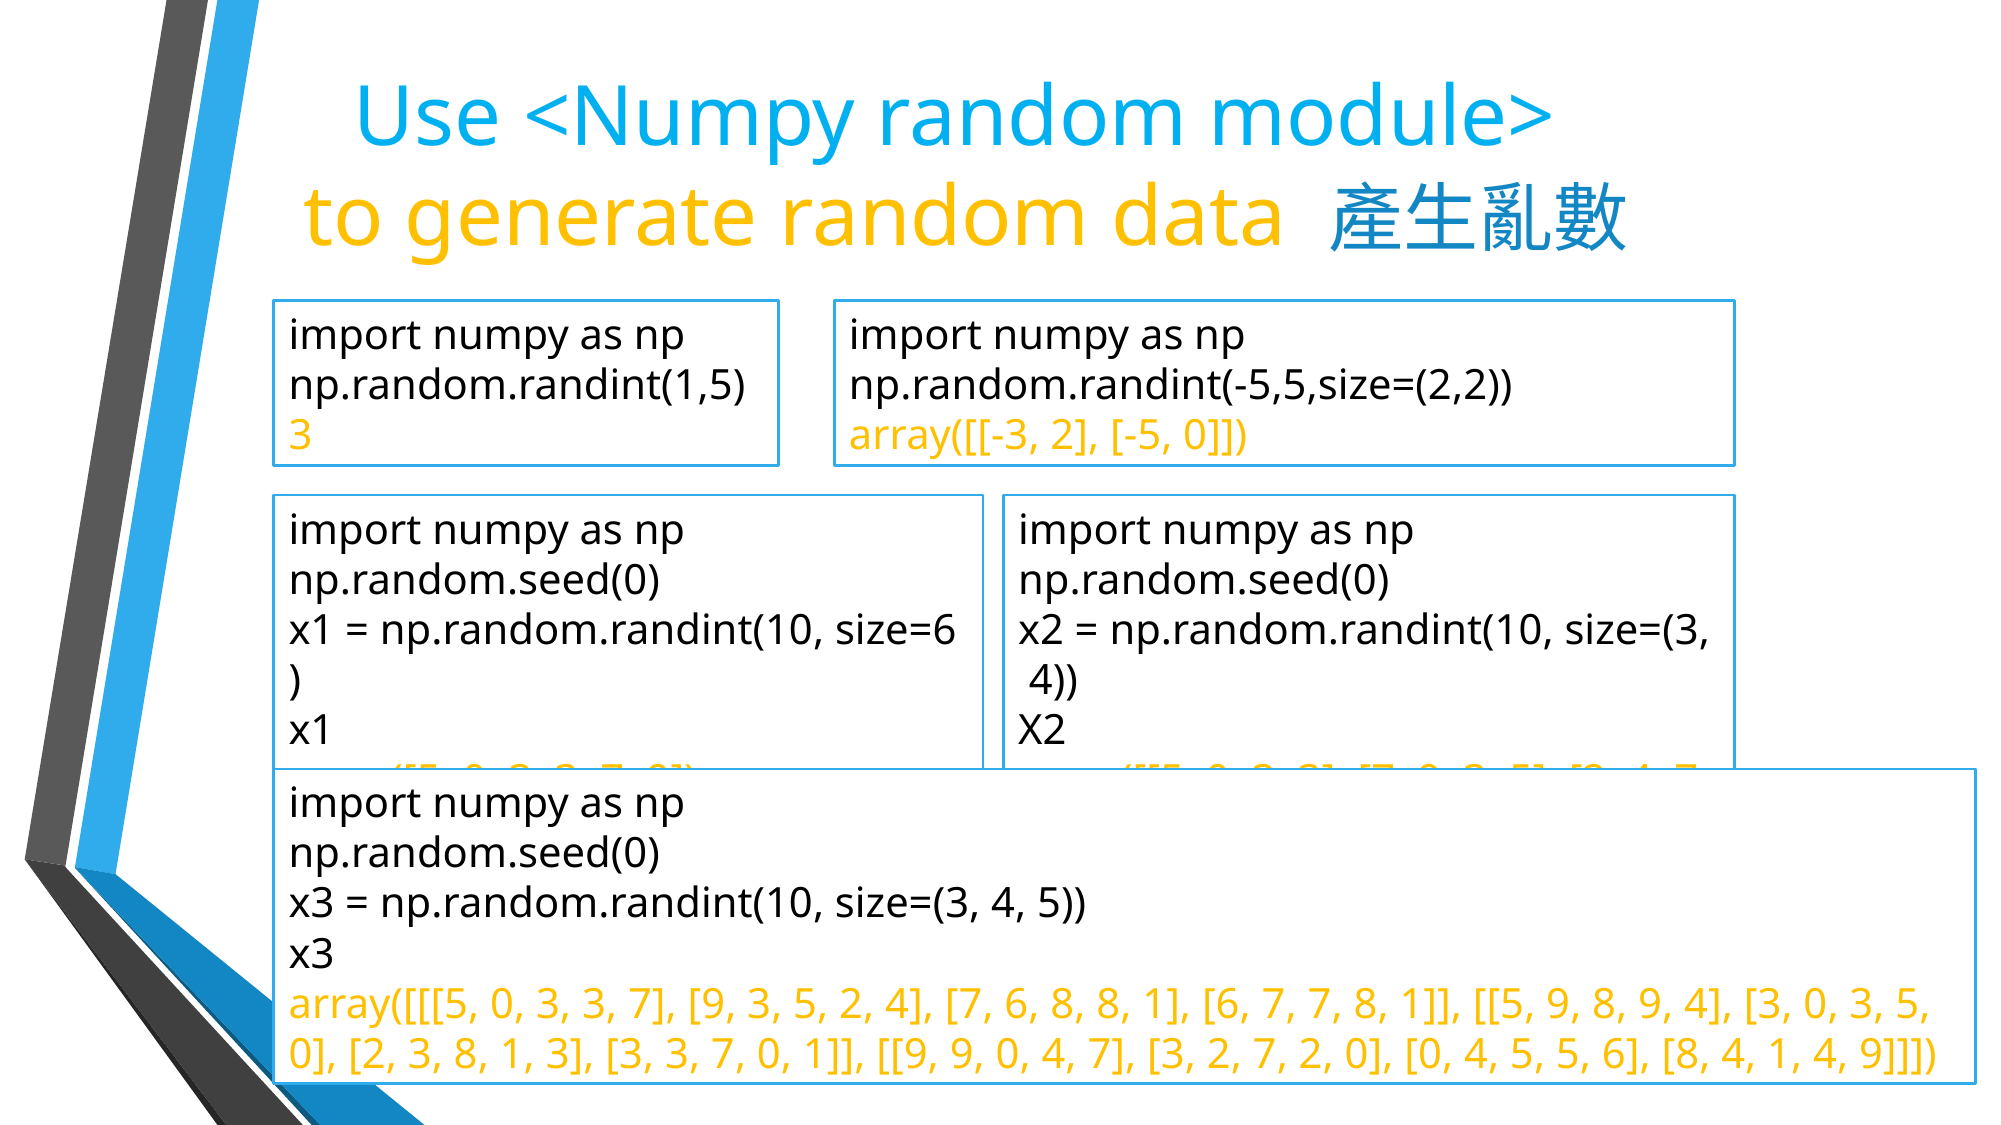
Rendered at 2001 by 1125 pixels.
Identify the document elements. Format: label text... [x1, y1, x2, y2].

text_box import numpy as np np.random.randint(1,5) 3 [272, 299, 780, 467]
text_box import numpy as np np.random.seed(0) x2 = np.random.randint(10, size=(3, 4)) X2 array([[5, 0, 3, 3], [7, 9, 3, 5], [2, 4, 7, 6]]) [1002, 494, 1736, 768]
title Use <Numpy random module> to generate random data 產生亂數 [197, 31, 1735, 294]
text_box import numpy as np np.random.seed(0) x1 = np.random.randint(10, size=6) x1 array([5, 0, 3, 3, 7, 9]) [272, 494, 984, 768]
text_box import numpy as np np.random.seed(0) x3 = np.random.randint(10, size=(3, 4, 5)) x3 array([[[5, 0, 3, 3, 7], [9, 3, 5, 2, 4], [7, 6, 8, 8, 1], [6, 7, 7, 8, 1]], [[5, 9, 8, 9, 4], [3, 0, 3, 5, 0], [2, 3, 8, 1, 3], [3, 3, 7, 0, 1]], [[9, 9, 0, 4, 7], [3, 2, 7, 2, 0], [0, 4, 5, 5, 6], [8, 4, 1, 4, 9]]]) [272, 768, 1977, 1085]
text_box import numpy as np np.random.randint(-5,5,size=(2,2)) array([[-3, 2], [-5, 0]]) [833, 299, 1736, 467]
